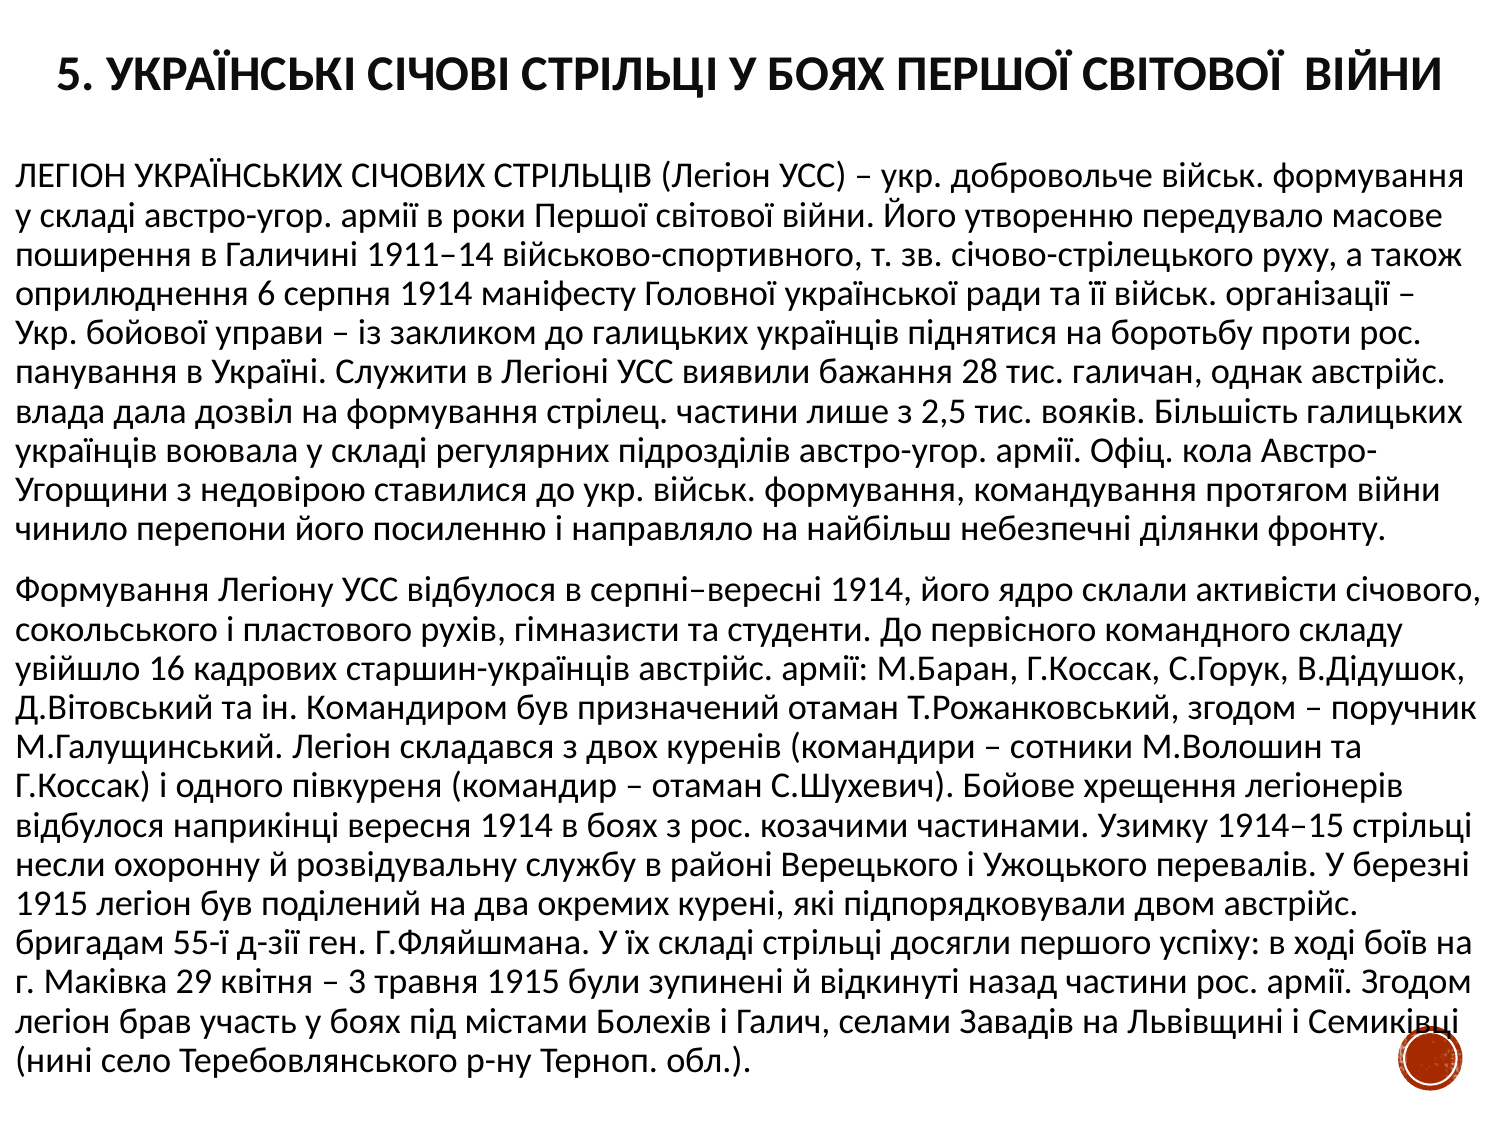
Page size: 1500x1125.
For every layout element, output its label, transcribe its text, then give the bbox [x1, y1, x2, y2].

list ЛЕГІОН УКРАЇНСЬКИХ СІЧОВИХ СТРІЛЬЦІВ (Легіон УСС) – укр. добровольче військ. формування у складі австро-угор. армії в роки Першої світової війни. Його утворенню передувало масове поширення в Галичині 1911–14 військово-спортивного, т. зв. січово-стрілецького руху, а також оприлюднення 6 серпня 1914 маніфесту Головної української ради та її військ. організації – Укр. бойової управи – із закликом до галицьких українців піднятися на боротьбу проти рос. панування в Україні. Служити в Легіоні УСС виявили бажання 28 тис. галичан, однак австрійс. влада дала дозвіл на формування стрілец. частини лише з 2,5 тис. вояків. Більшість галицьких українців воювала у складі регулярних підрозділів австро-угор. армії. Офіц. кола Австро-Угорщини з недовірою ставилися до укр. військ. формування, командування протягом війни чинило перепони його посиленню і направляло на найбільш небезпечні ділянки фронту. Формування Легіону УСС відбулося в серпні–вересні 1914, його ядро склали активісти січового, сокольського і пластового рухів, гімназисти та студенти. До первісного командного складу увійшло 16 кадрових старшин-українців австрійс. армії: М.Баран, Г.Коссак, С.Горук, В.Дідушок, Д.Вітовський та ін. Командиром був призначений отаман Т.Рожанковський, згодом – поручник М.Галущинський. Легіон складався з двох куренів (командири – сотники М.Волошин та Г.Коссак) і одного півкуреня (командир – отаман С.Шухевич). Бойове хрещення легіонерів відбулося наприкінці вересня 1914 в боях з рос. козачими частинами. Узимку 1914–15 стрільці несли охоронну й розвідувальну службу в районі Верецького і Ужоцького перевалів. У березні 1915 легіон був поділений на два окремих курені, які підпорядковували двом австрійс. бригадам 55-ї д-зії ген. Г.Фляйшмана. У їх складі стрільці досягли першого успіху: в ході боїв на г. Маківка 29 квітня – 3 травня 1915 були зупинені й відкинуті назад частини рос. армії. Згодом легіон брав участь у боях під містами Болехів і Галич, селами Завадів на Львівщині і Семиківці (нині село Теребовлянського р-ну Терноп. обл.). [0, 149, 1500, 1125]
title 5. Українські Січові Стрільці у боях Першої світової війни [0, 0, 1500, 149]
